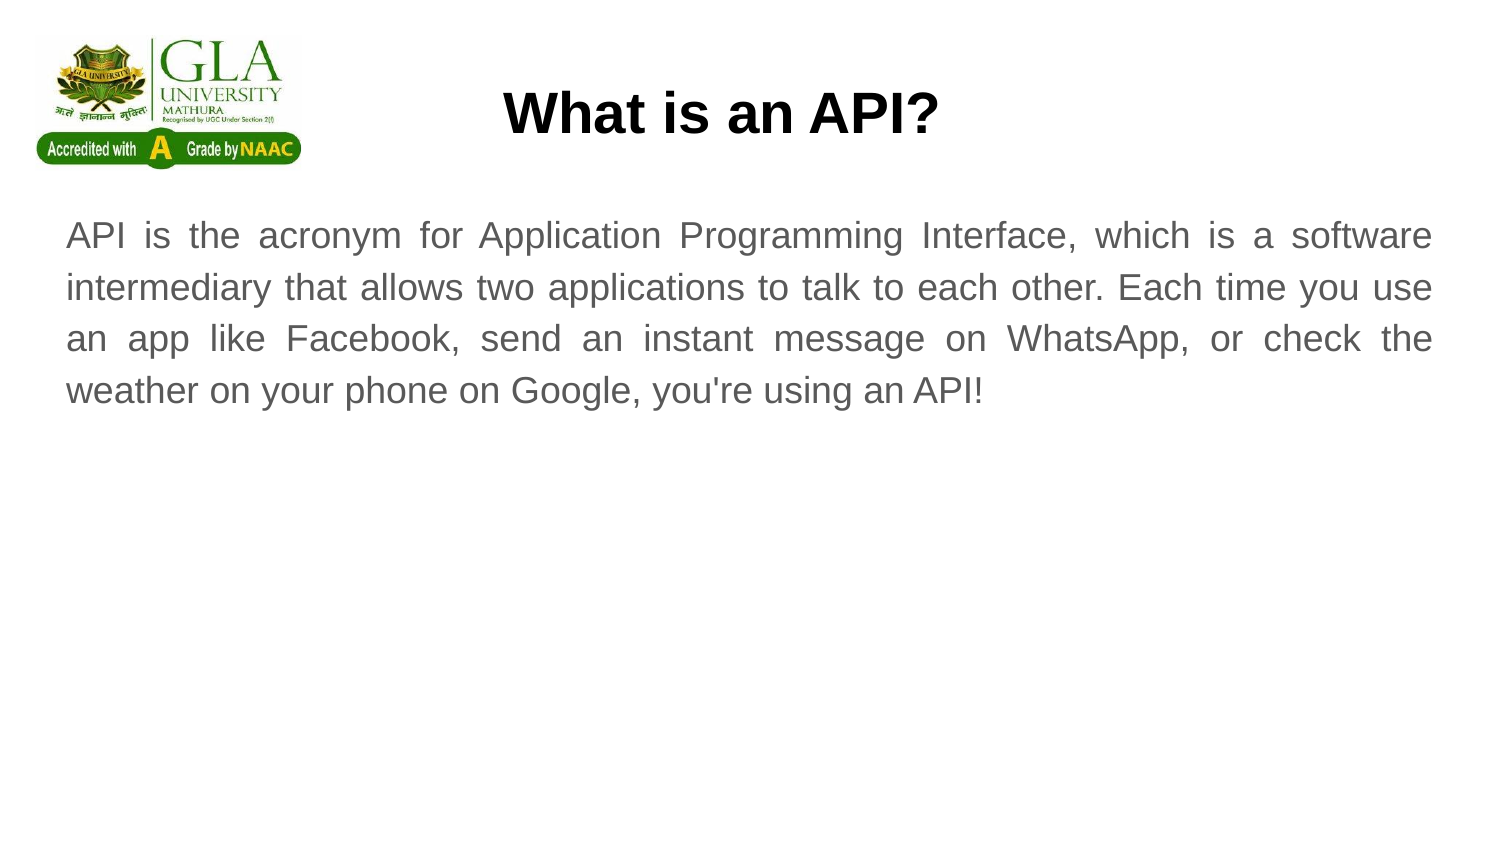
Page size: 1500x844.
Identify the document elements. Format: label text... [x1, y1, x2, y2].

picture [34, 34, 302, 172]
title What is an API? [488, 60, 1260, 155]
list API is the acronym for Application Programming Interface, which is a software intermediary that allows two applications to talk to each other. Each time you use an app like Facebook, send an instant message on WhatsApp, or check the weather on your phone on Google, you're using an API! [51, 189, 1449, 750]
